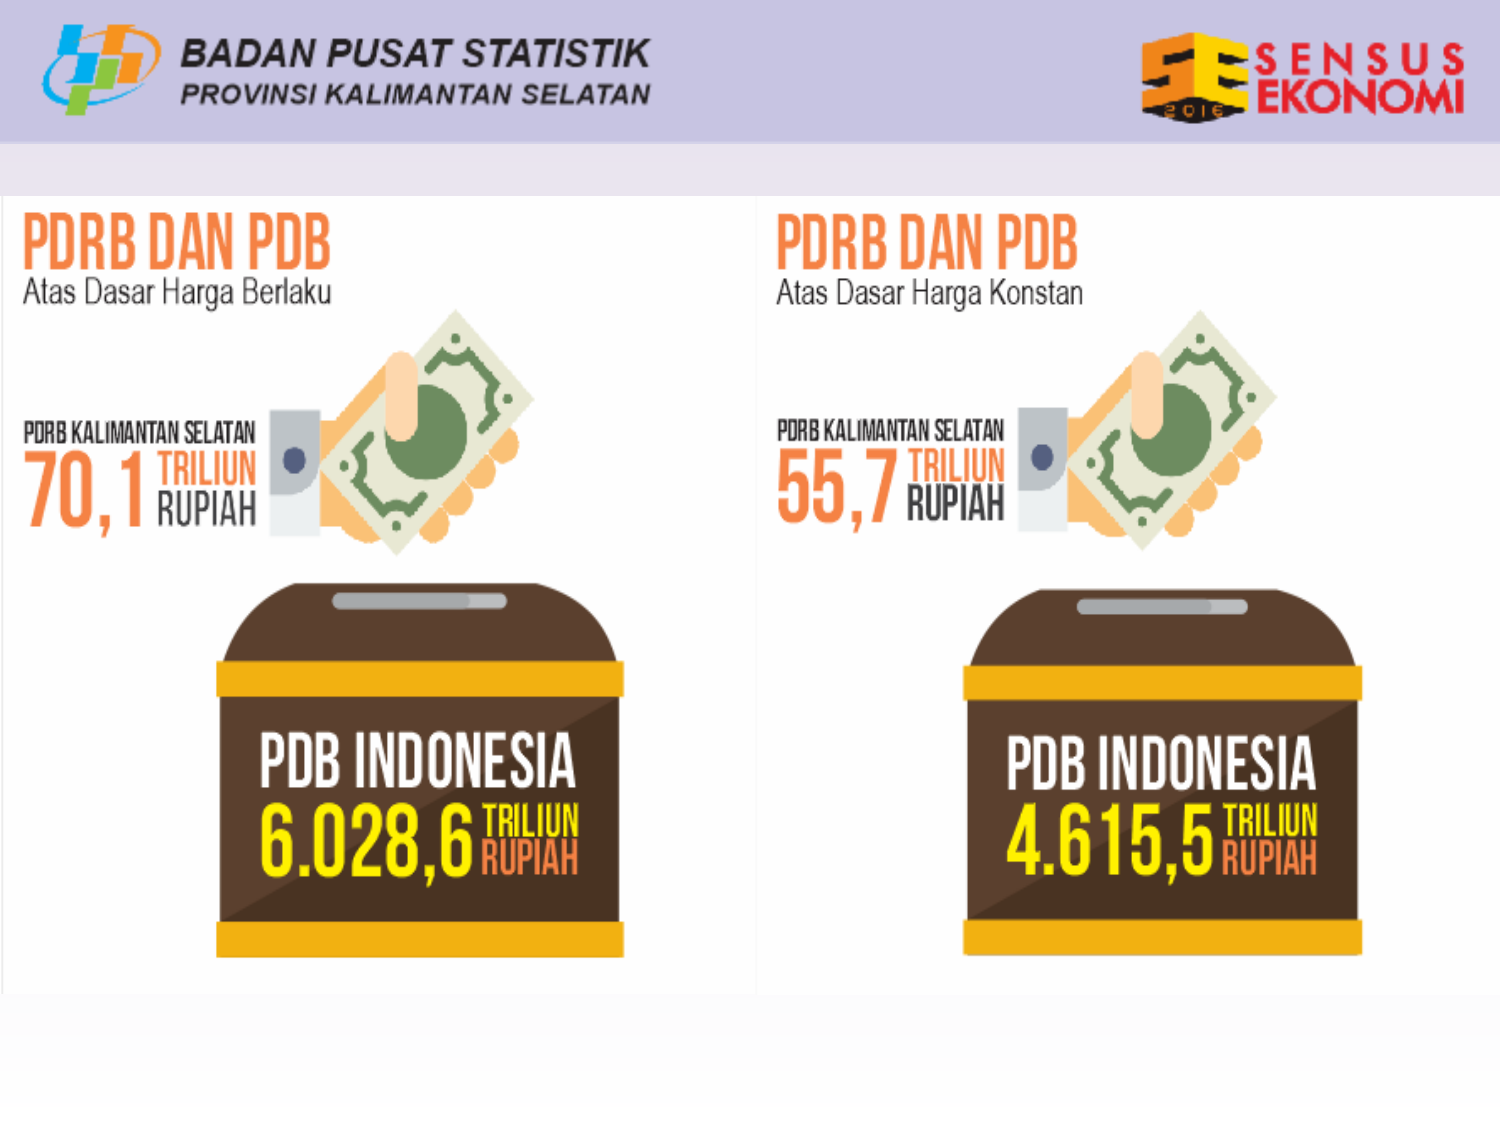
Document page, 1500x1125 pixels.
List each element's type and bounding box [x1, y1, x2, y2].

picture [0, 0, 1500, 144]
picture [0, 195, 1500, 995]
